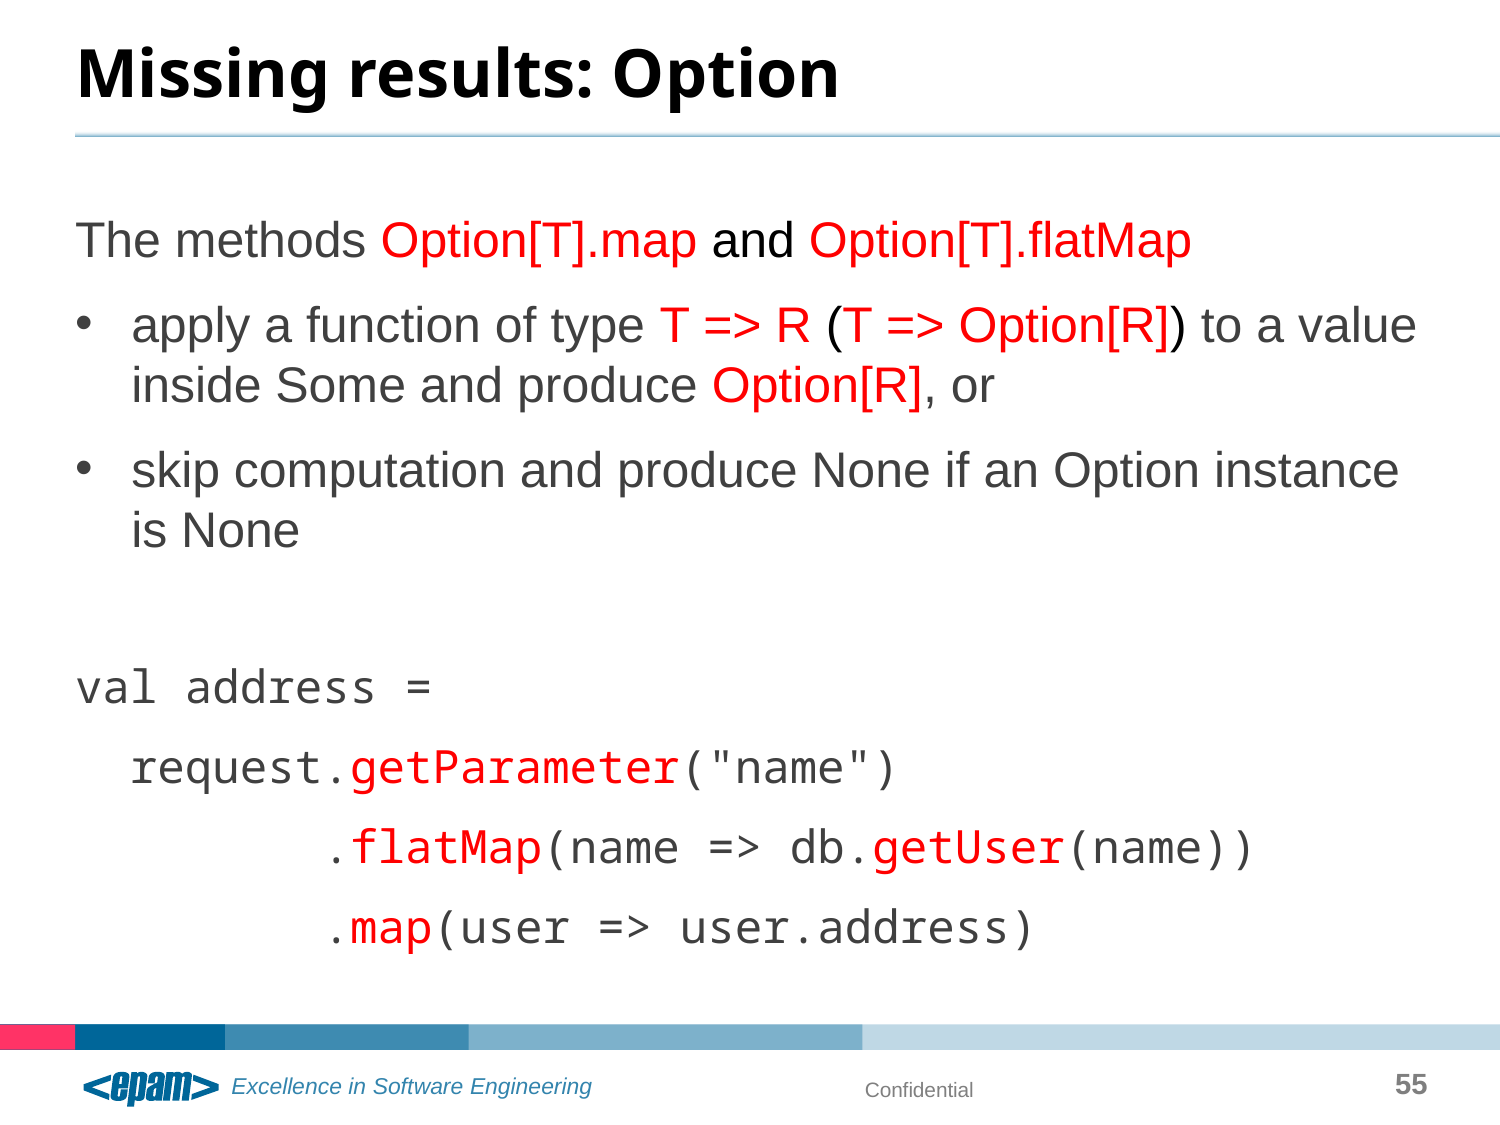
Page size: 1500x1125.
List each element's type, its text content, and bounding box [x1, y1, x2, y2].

list The methods Option[T].map and Option[T].flatMap apply a function of type T => R (T => Option[R]) to a value inside Some and produce Option[R], or skip computation and produce None if an Option instance is None val address = request.getParameter("name") .flatMap(name => db.getUser(name)) .map(user => user.address) [60, 200, 1440, 1000]
slide_number 55 [1348, 1065, 1428, 1125]
title Missing results: Option [75, 45, 1500, 137]
footer Confidential [849, 1069, 1348, 1125]
